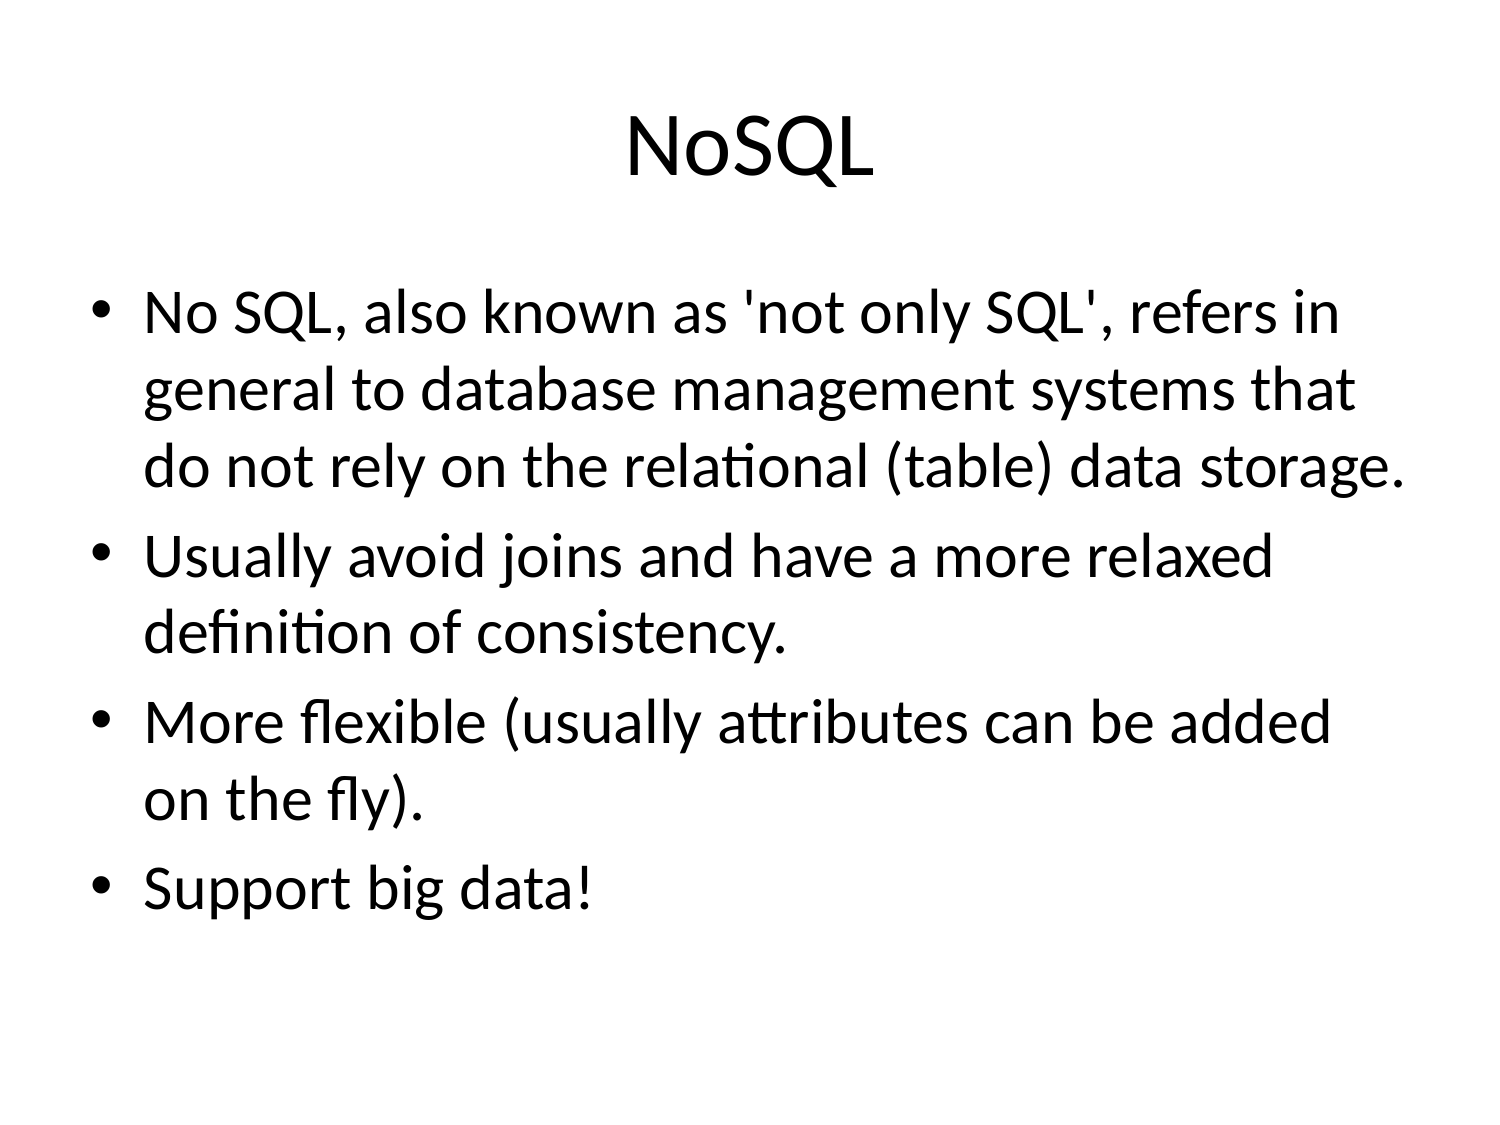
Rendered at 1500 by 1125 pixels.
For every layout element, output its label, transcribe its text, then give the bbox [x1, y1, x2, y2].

title NoSQL [75, 45, 1425, 233]
list No SQL, also known as 'not only SQL', refers in general to database management systems that do not rely on the relational (table) data storage. Usually avoid joins and have a more relaxed definition of consistency. More flexible (usually attributes can be added on the fly). Support big data! [75, 262, 1425, 1005]
